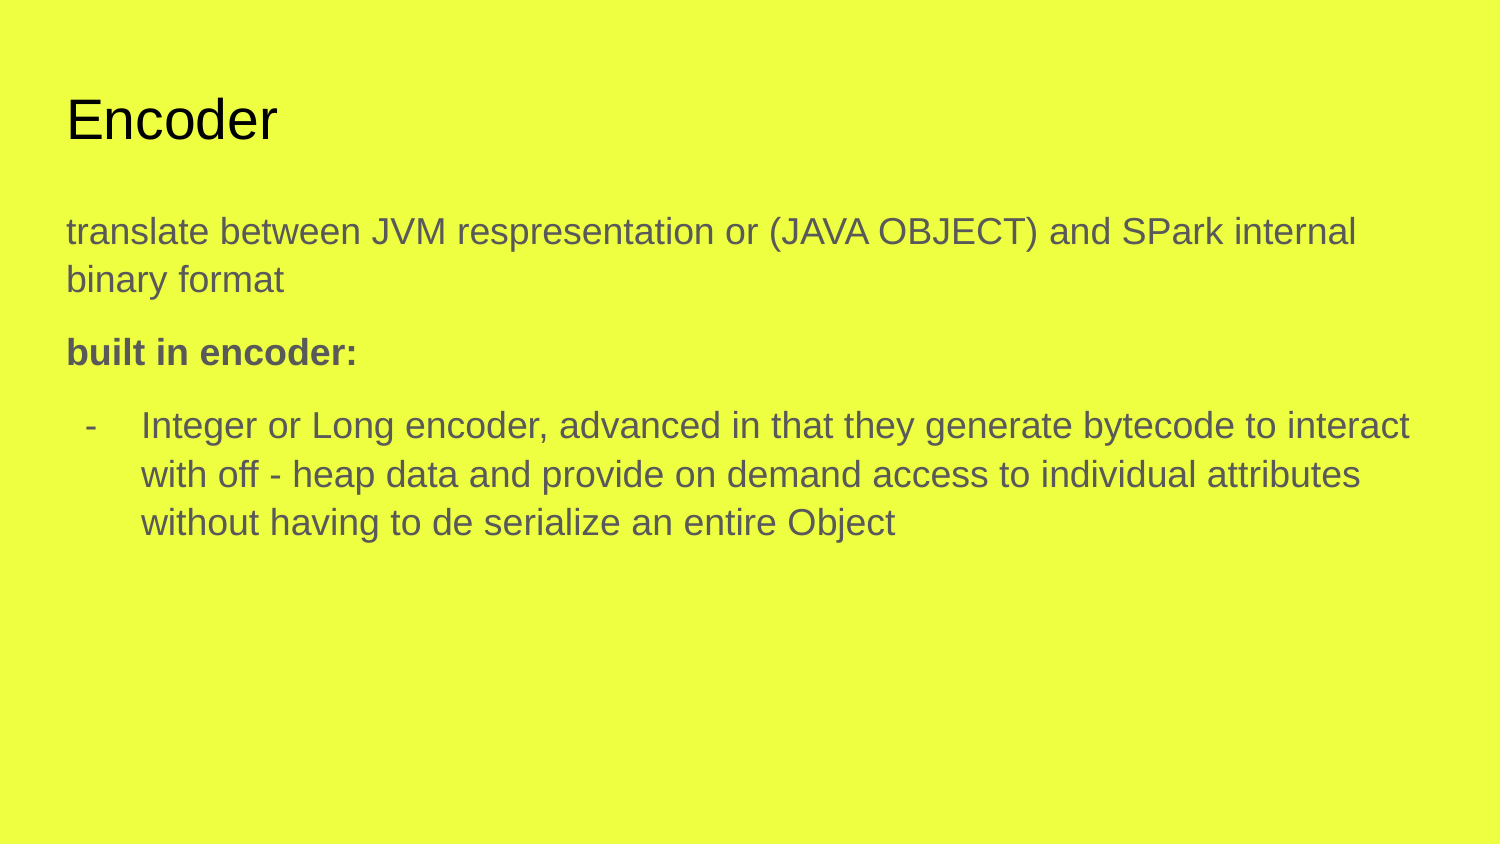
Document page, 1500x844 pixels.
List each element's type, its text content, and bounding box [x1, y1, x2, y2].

title Encoder [51, 72, 1449, 167]
list translate between JVM respresentation or (JAVA OBJECT) and SPark internal binary format built in encoder: Integer or Long encoder, advanced in that they generate bytecode to interact with off - heap data and provide on demand access to individual attributes without having to de serialize an entire Object [51, 189, 1449, 750]
